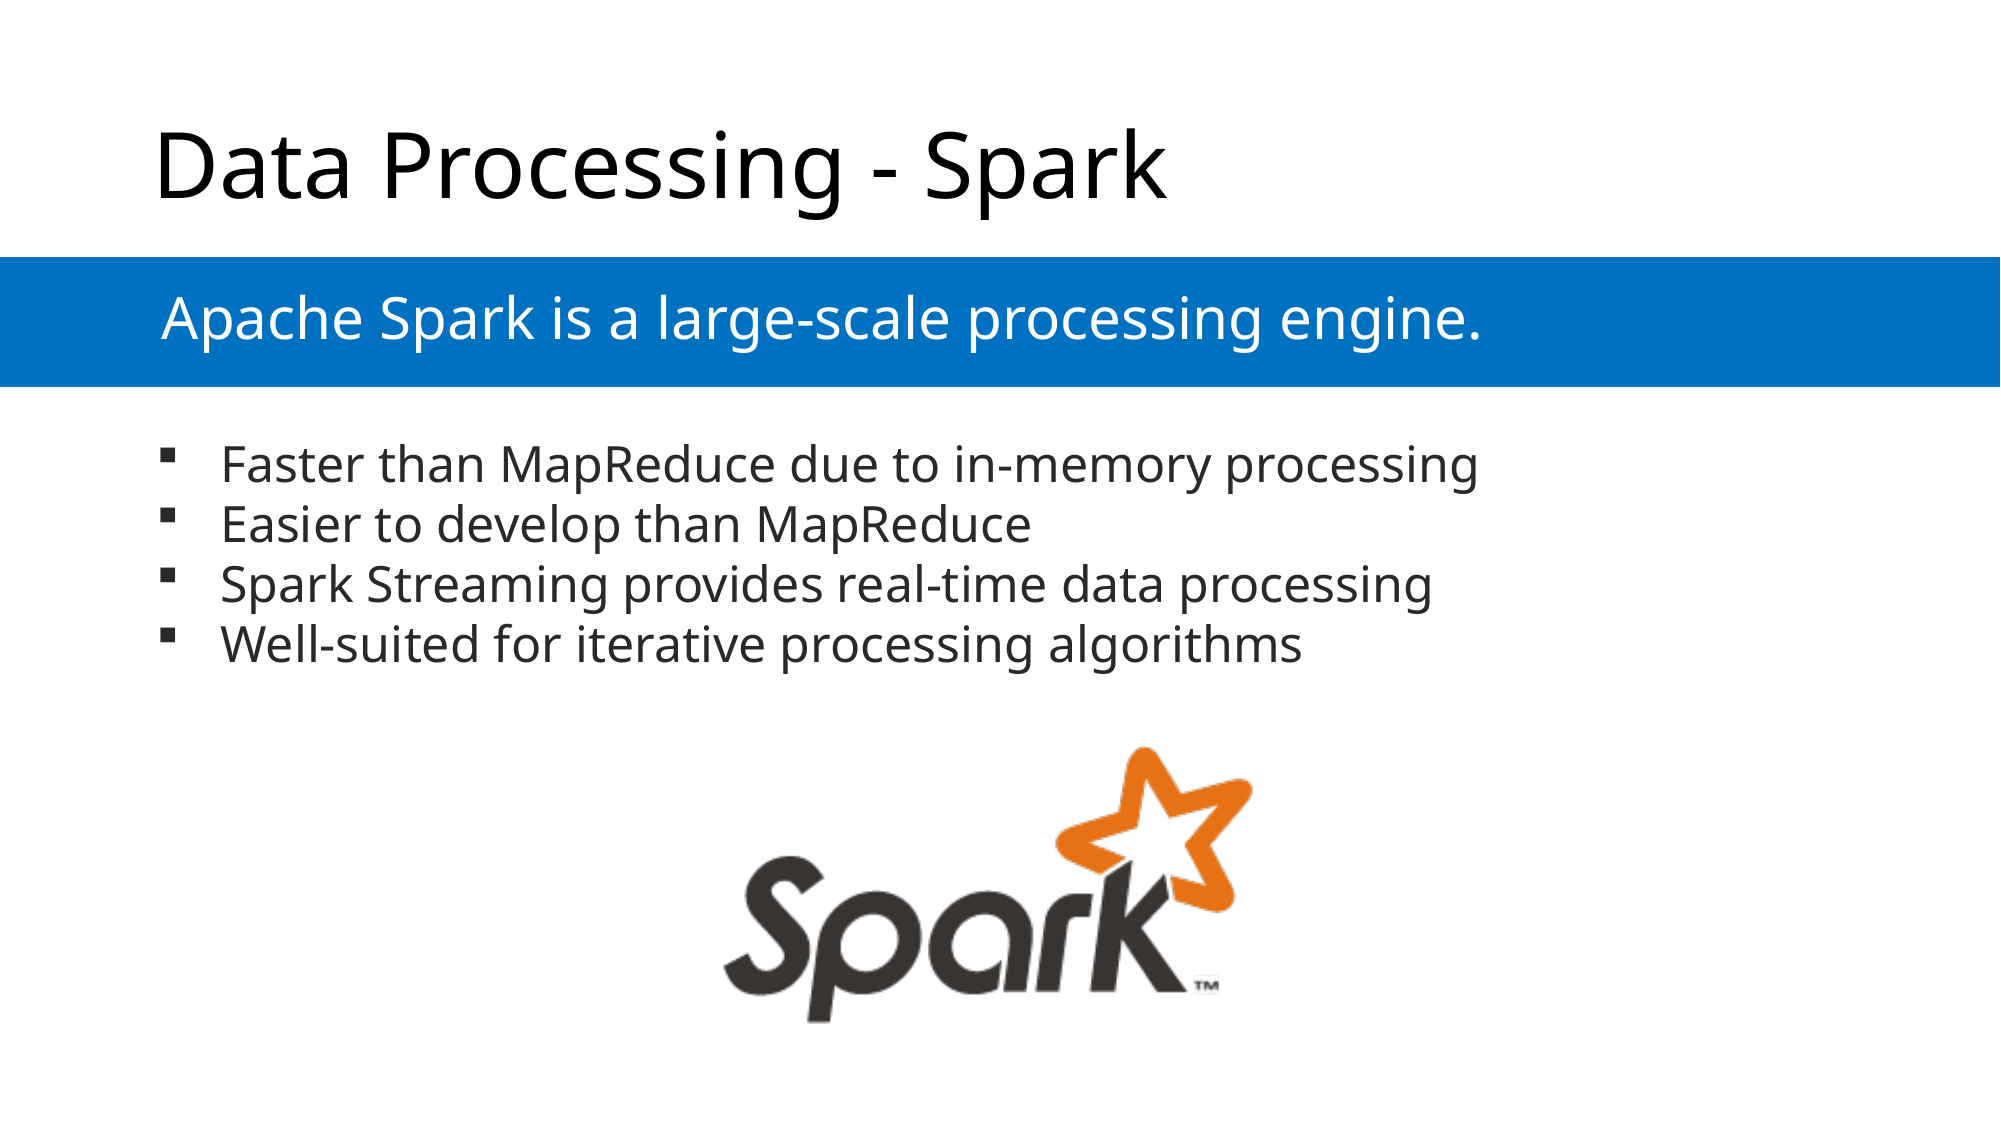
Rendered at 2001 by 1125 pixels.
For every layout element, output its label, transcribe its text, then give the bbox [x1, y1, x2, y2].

text_box Apache Spark is a large-scale processing engine. [147, 255, 2000, 385]
text_box [0, 257, 147, 385]
text_box Faster than MapReduce due to in-memory processing Easier to develop than MapReduce Spark Streaming provides real-time data processing Well-suited for iterative processing algorithms [0, 385, 2000, 719]
title Data Processing - Spark [137, 59, 1863, 257]
picture [718, 742, 1282, 1029]
